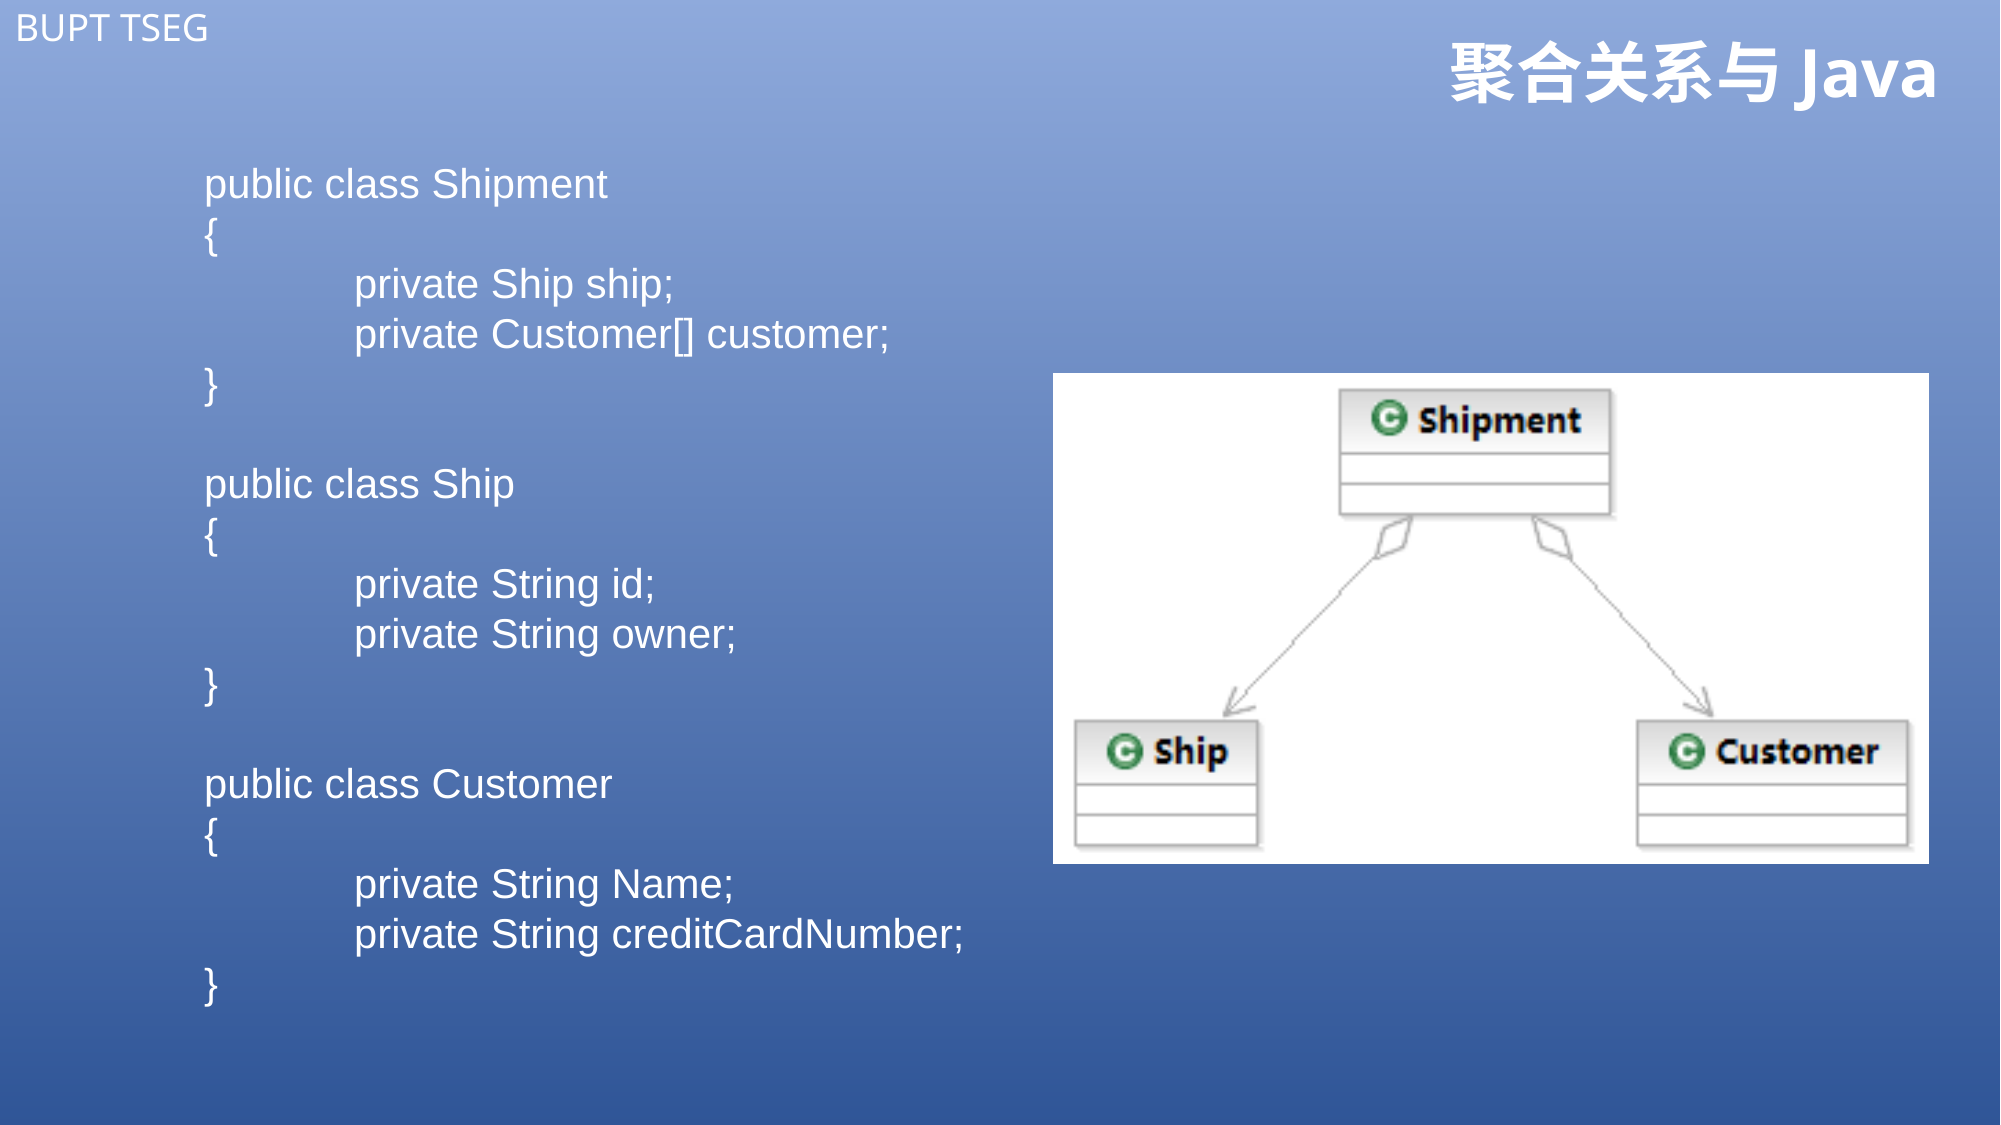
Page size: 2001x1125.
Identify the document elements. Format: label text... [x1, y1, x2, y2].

picture [1052, 373, 1929, 864]
title 聚合关系与Java [259, 23, 1956, 130]
text_box public class Shipment { private Ship ship; private Customer[] customer; } public class Ship { private String id; private String owner; } public class Customer { private String Name; private String creditCardNumber; } [189, 149, 1045, 1015]
